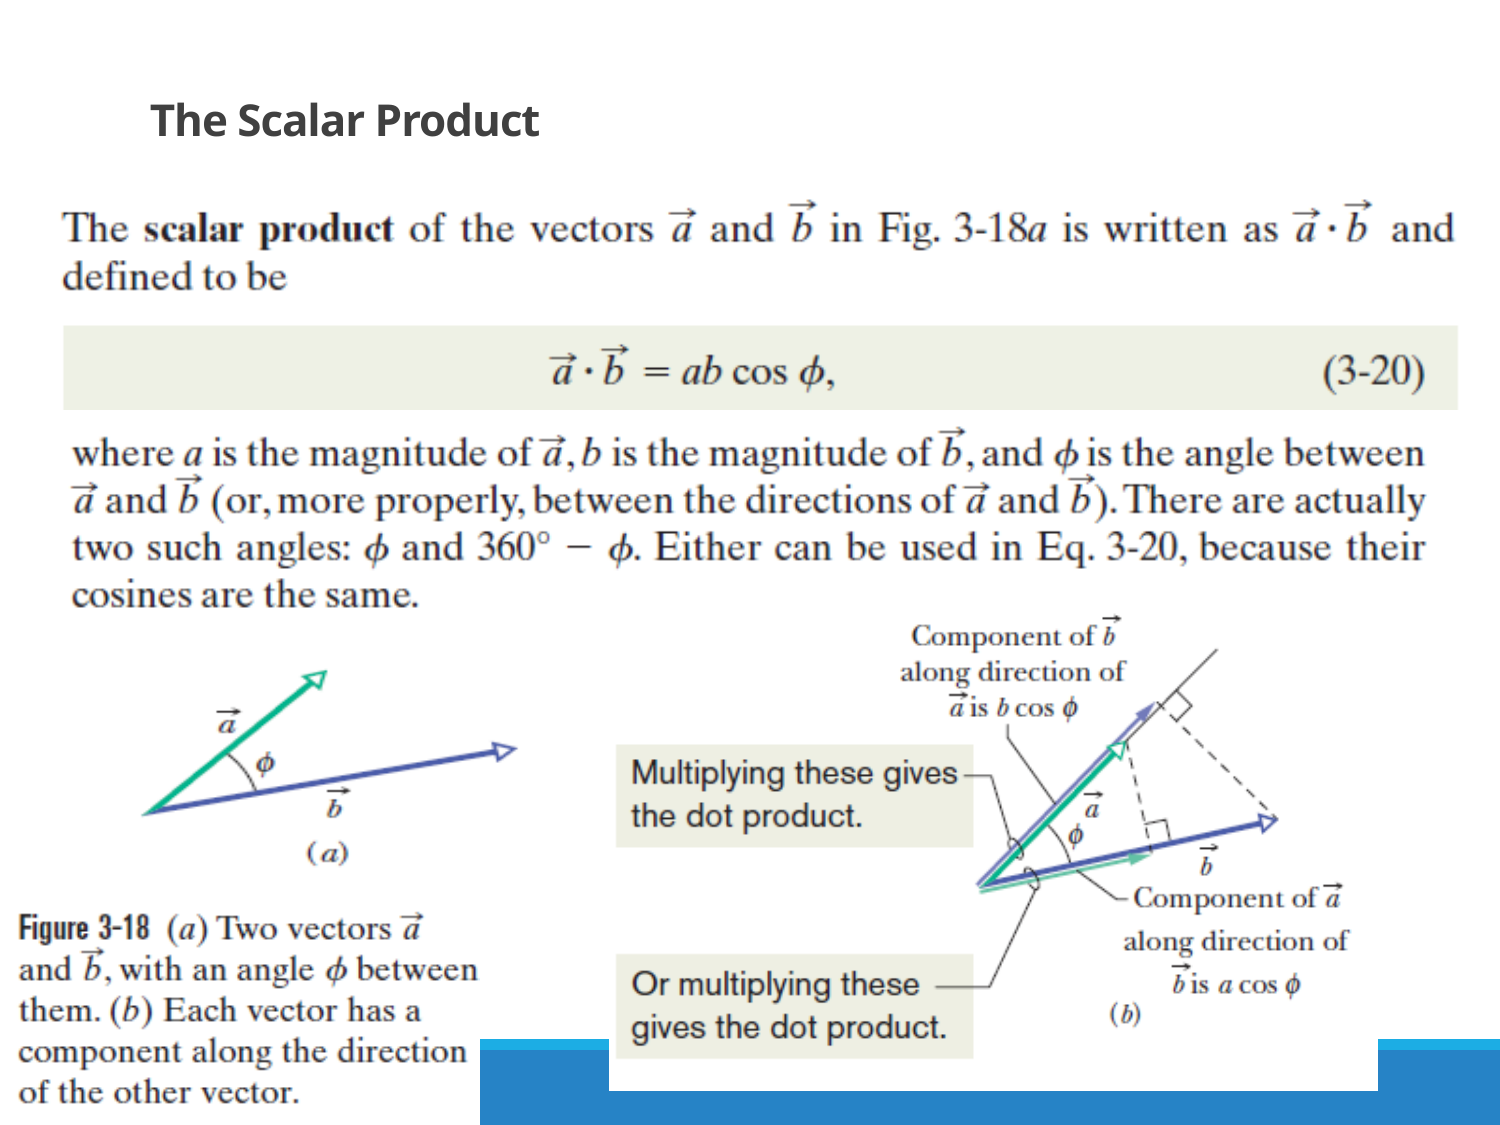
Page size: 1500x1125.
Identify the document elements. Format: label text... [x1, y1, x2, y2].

title The Scalar Product [134, 91, 1373, 190]
picture [40, 193, 1472, 411]
picture [0, 892, 480, 1125]
picture [44, 413, 1440, 1092]
picture [87, 621, 545, 890]
